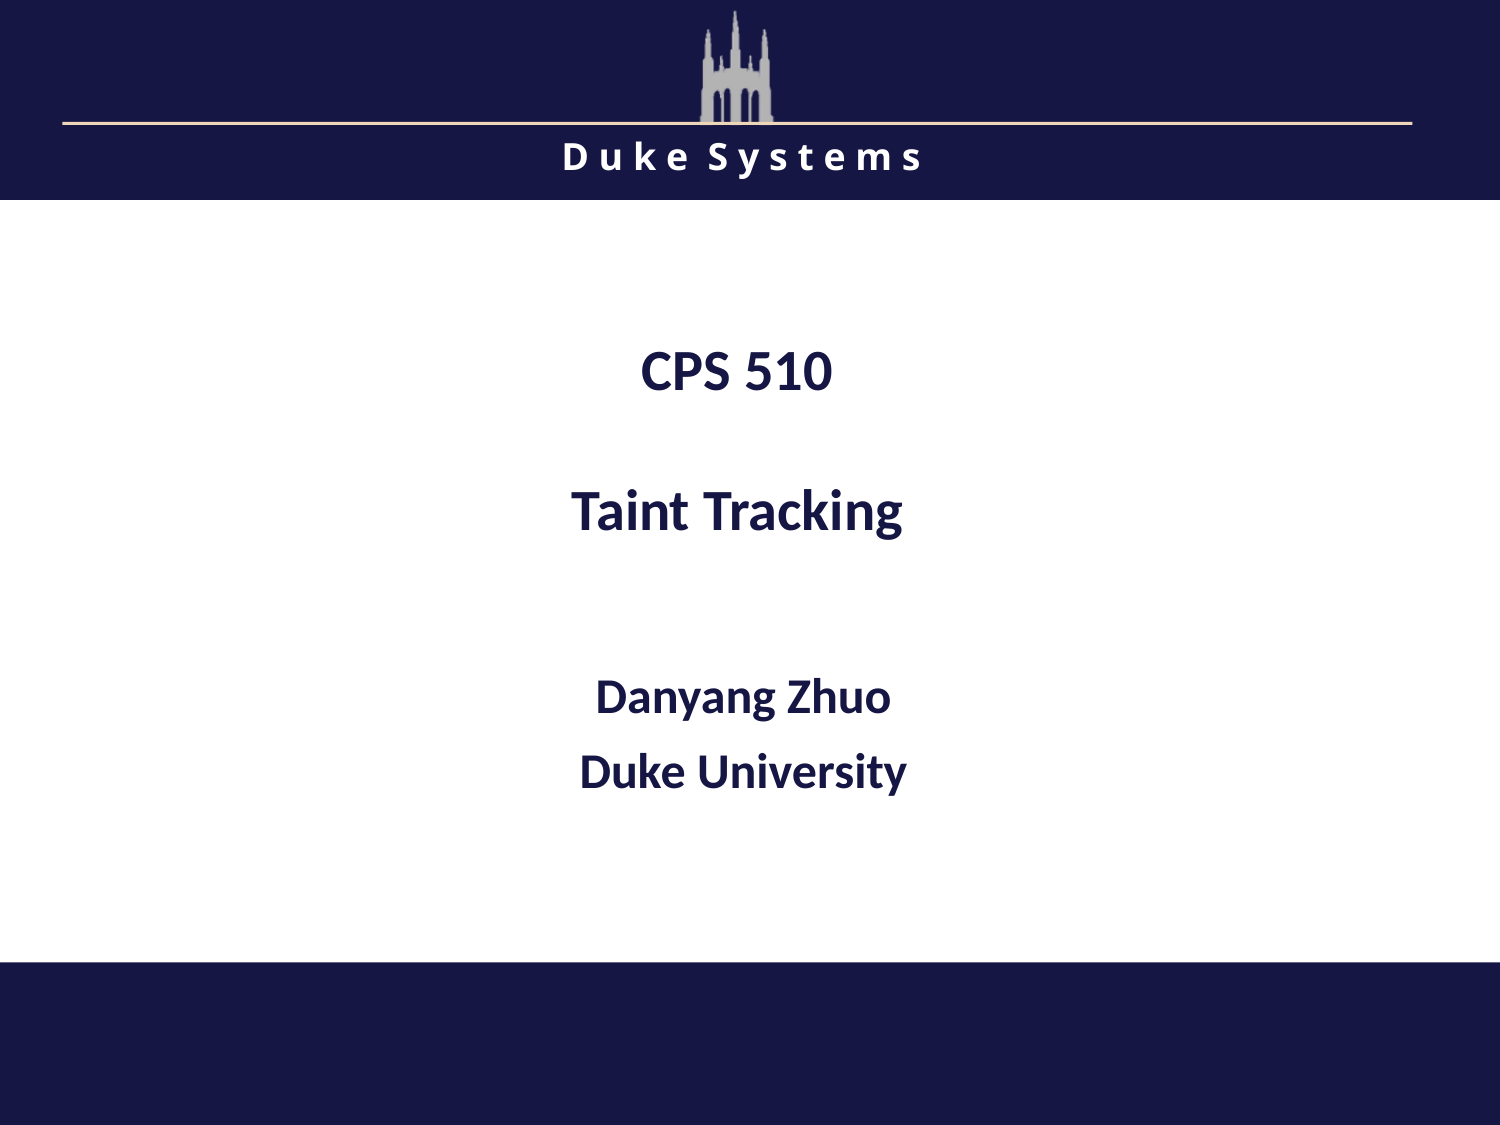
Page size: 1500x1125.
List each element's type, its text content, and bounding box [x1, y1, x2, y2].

text_box Danyang Zhuo Duke University [50, 624, 1438, 763]
picture [698, 9, 775, 121]
text_box CPS 510 Taint Tracking [174, 249, 1300, 624]
